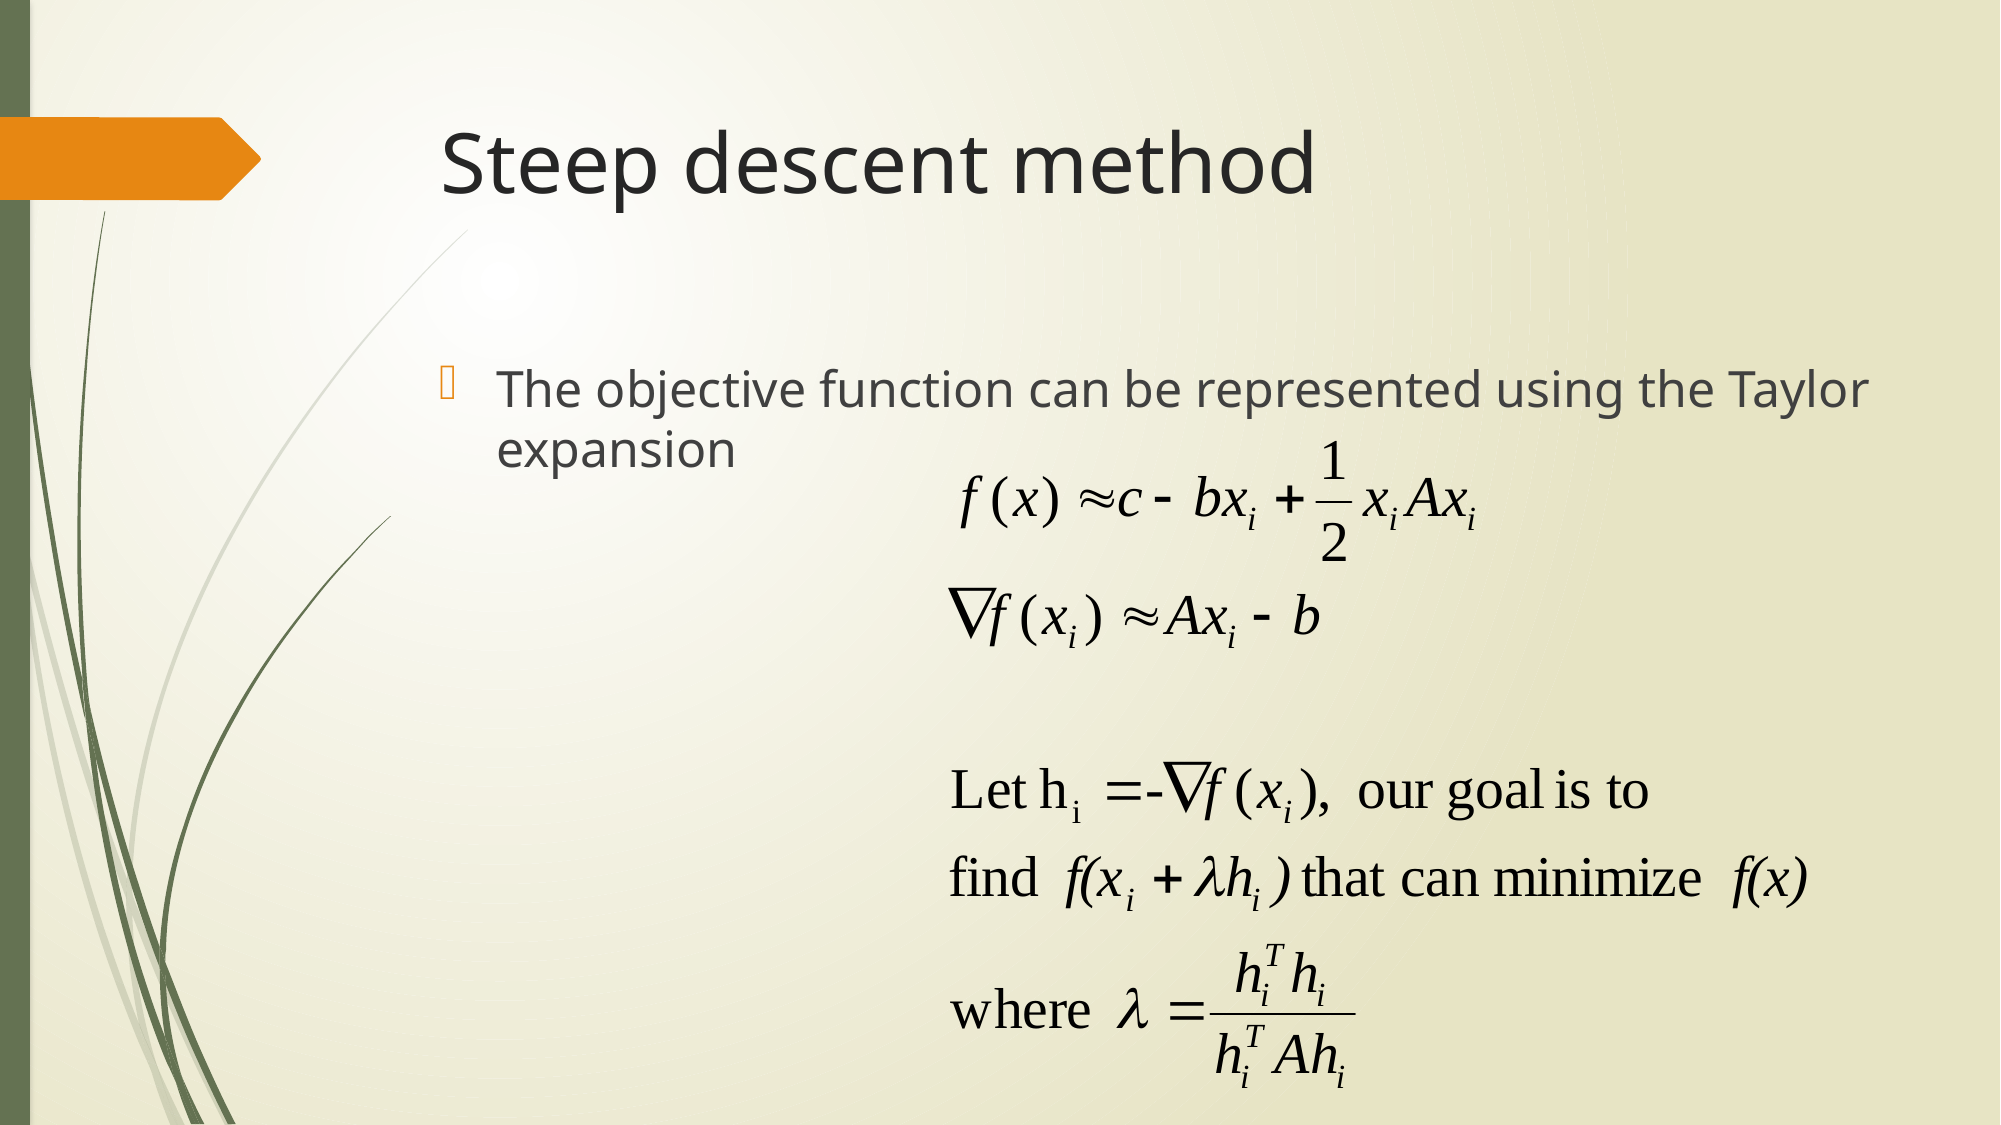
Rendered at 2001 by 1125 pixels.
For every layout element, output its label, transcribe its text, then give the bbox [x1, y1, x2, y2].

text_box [940, 425, 1822, 1099]
title Steep descent method [425, 102, 1888, 313]
list The objective function can be represented using the Taylor expansion [424, 350, 1888, 970]
